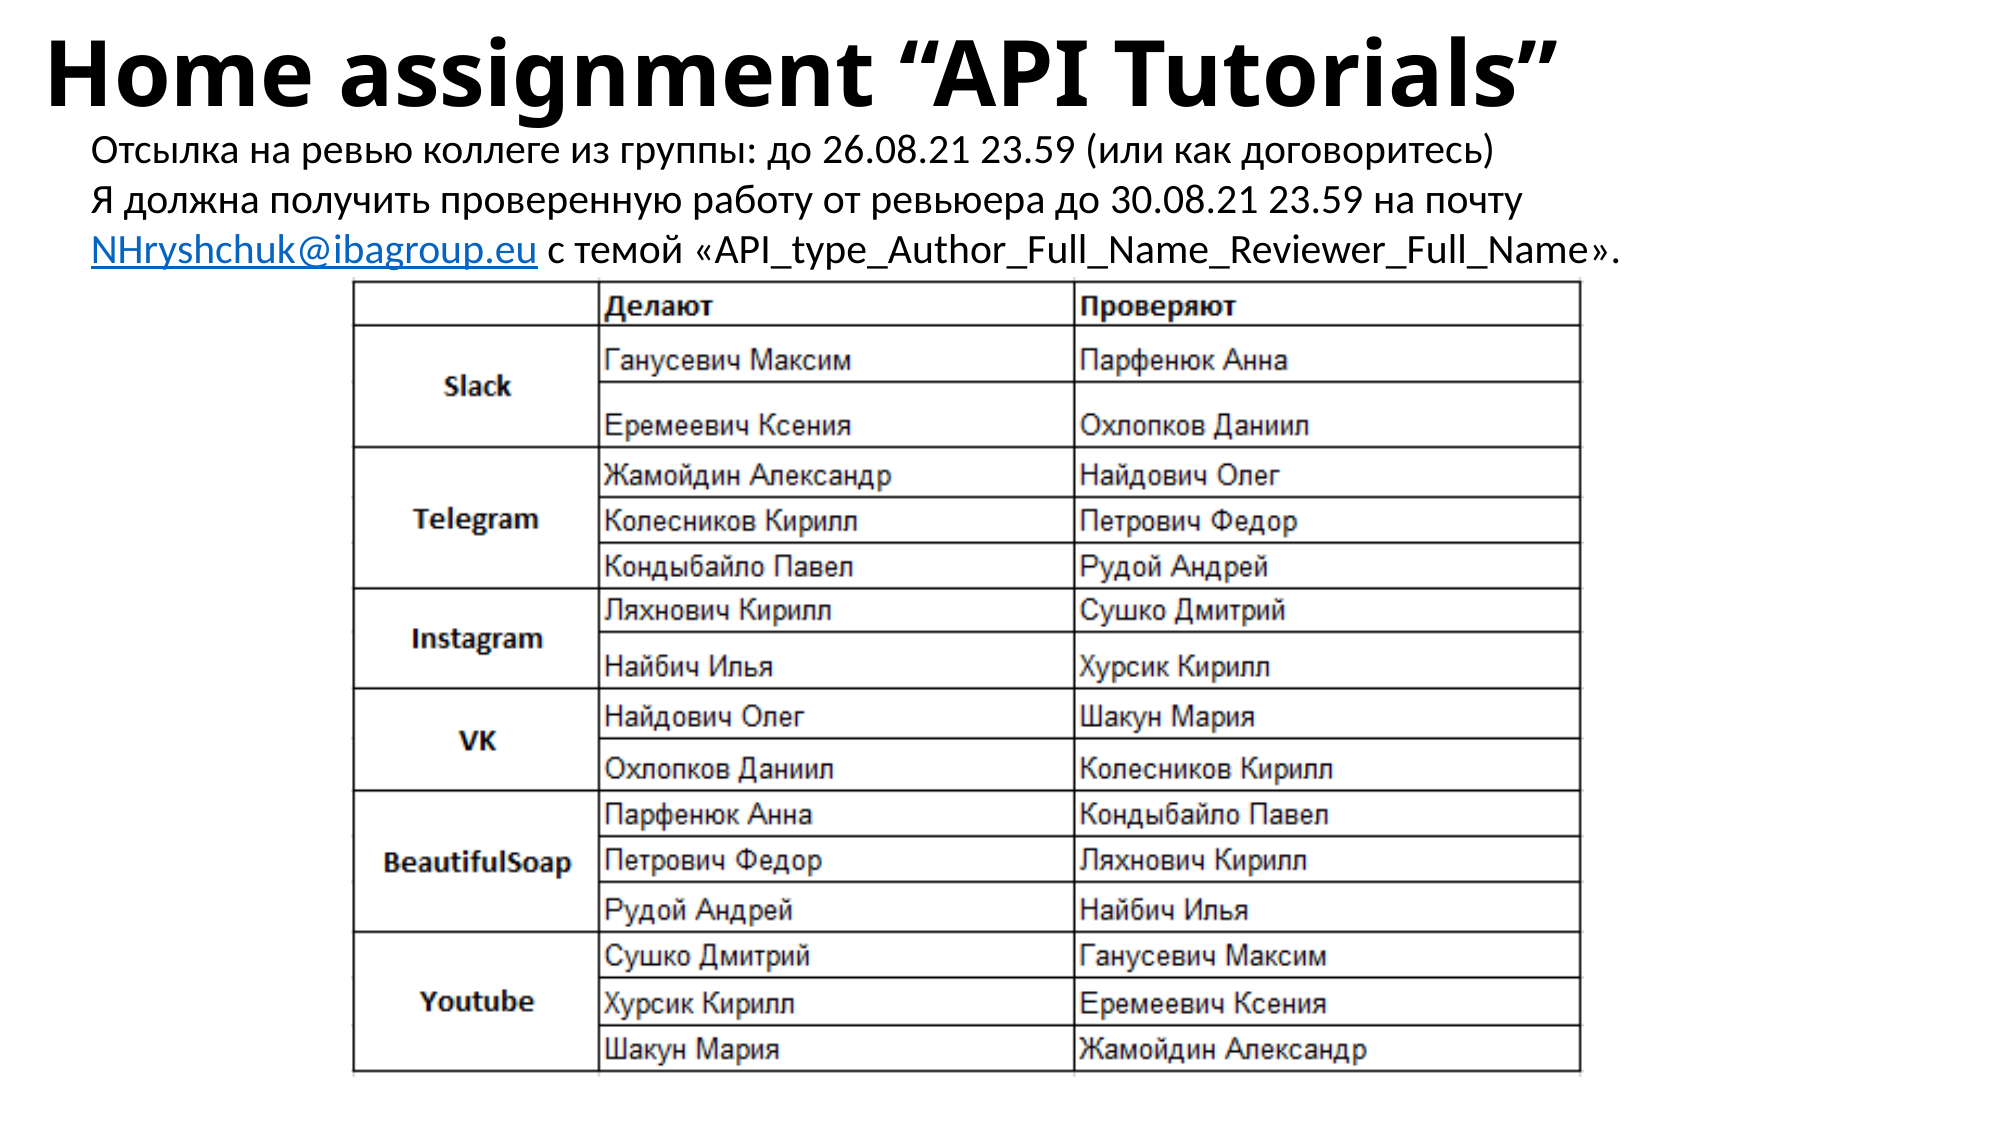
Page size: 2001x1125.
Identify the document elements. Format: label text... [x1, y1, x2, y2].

text_box Home assignment “API Tutorials” [29, 19, 1984, 142]
text_box Отсылка на ревью коллеге из группы: до 26.08.21 23.59 (или как договоритесь) Я должна получить проверенную работу от ревьюера до 30.08.21 23.59 на почту NHryshchuk@ibagroup.eu с темой «API_type_Author_Full_Name_Reviewer_Full_Name». [76, 114, 1872, 330]
picture [351, 277, 1584, 1077]
